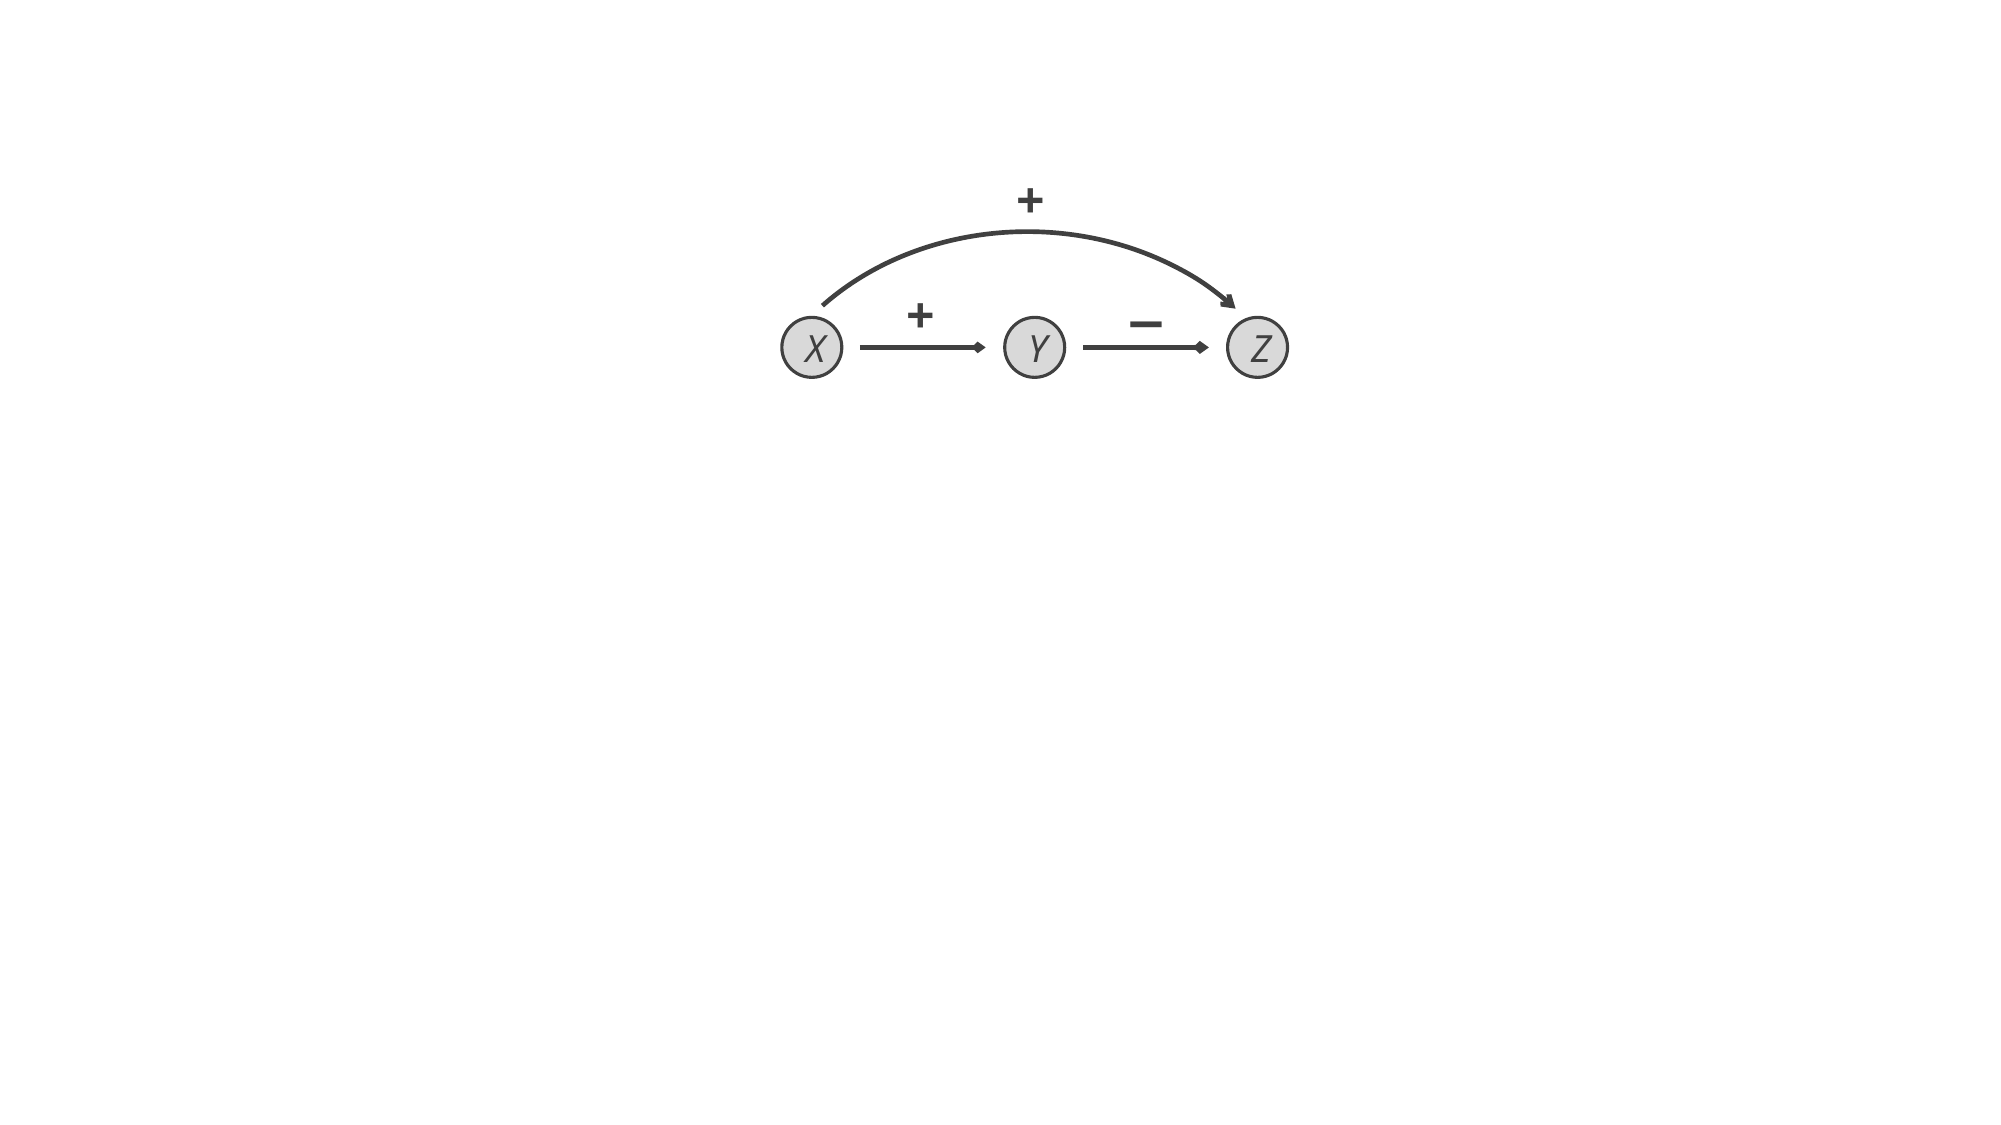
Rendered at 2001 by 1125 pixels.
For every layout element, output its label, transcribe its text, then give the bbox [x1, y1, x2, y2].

text_box [822, 232, 1236, 468]
text_box − [1110, 283, 1182, 347]
text_box X [781, 317, 842, 378]
text_box − [1110, 348, 1182, 359]
text_box + [891, 275, 950, 347]
text_box Z [1227, 317, 1288, 378]
text_box + [999, 160, 1061, 236]
